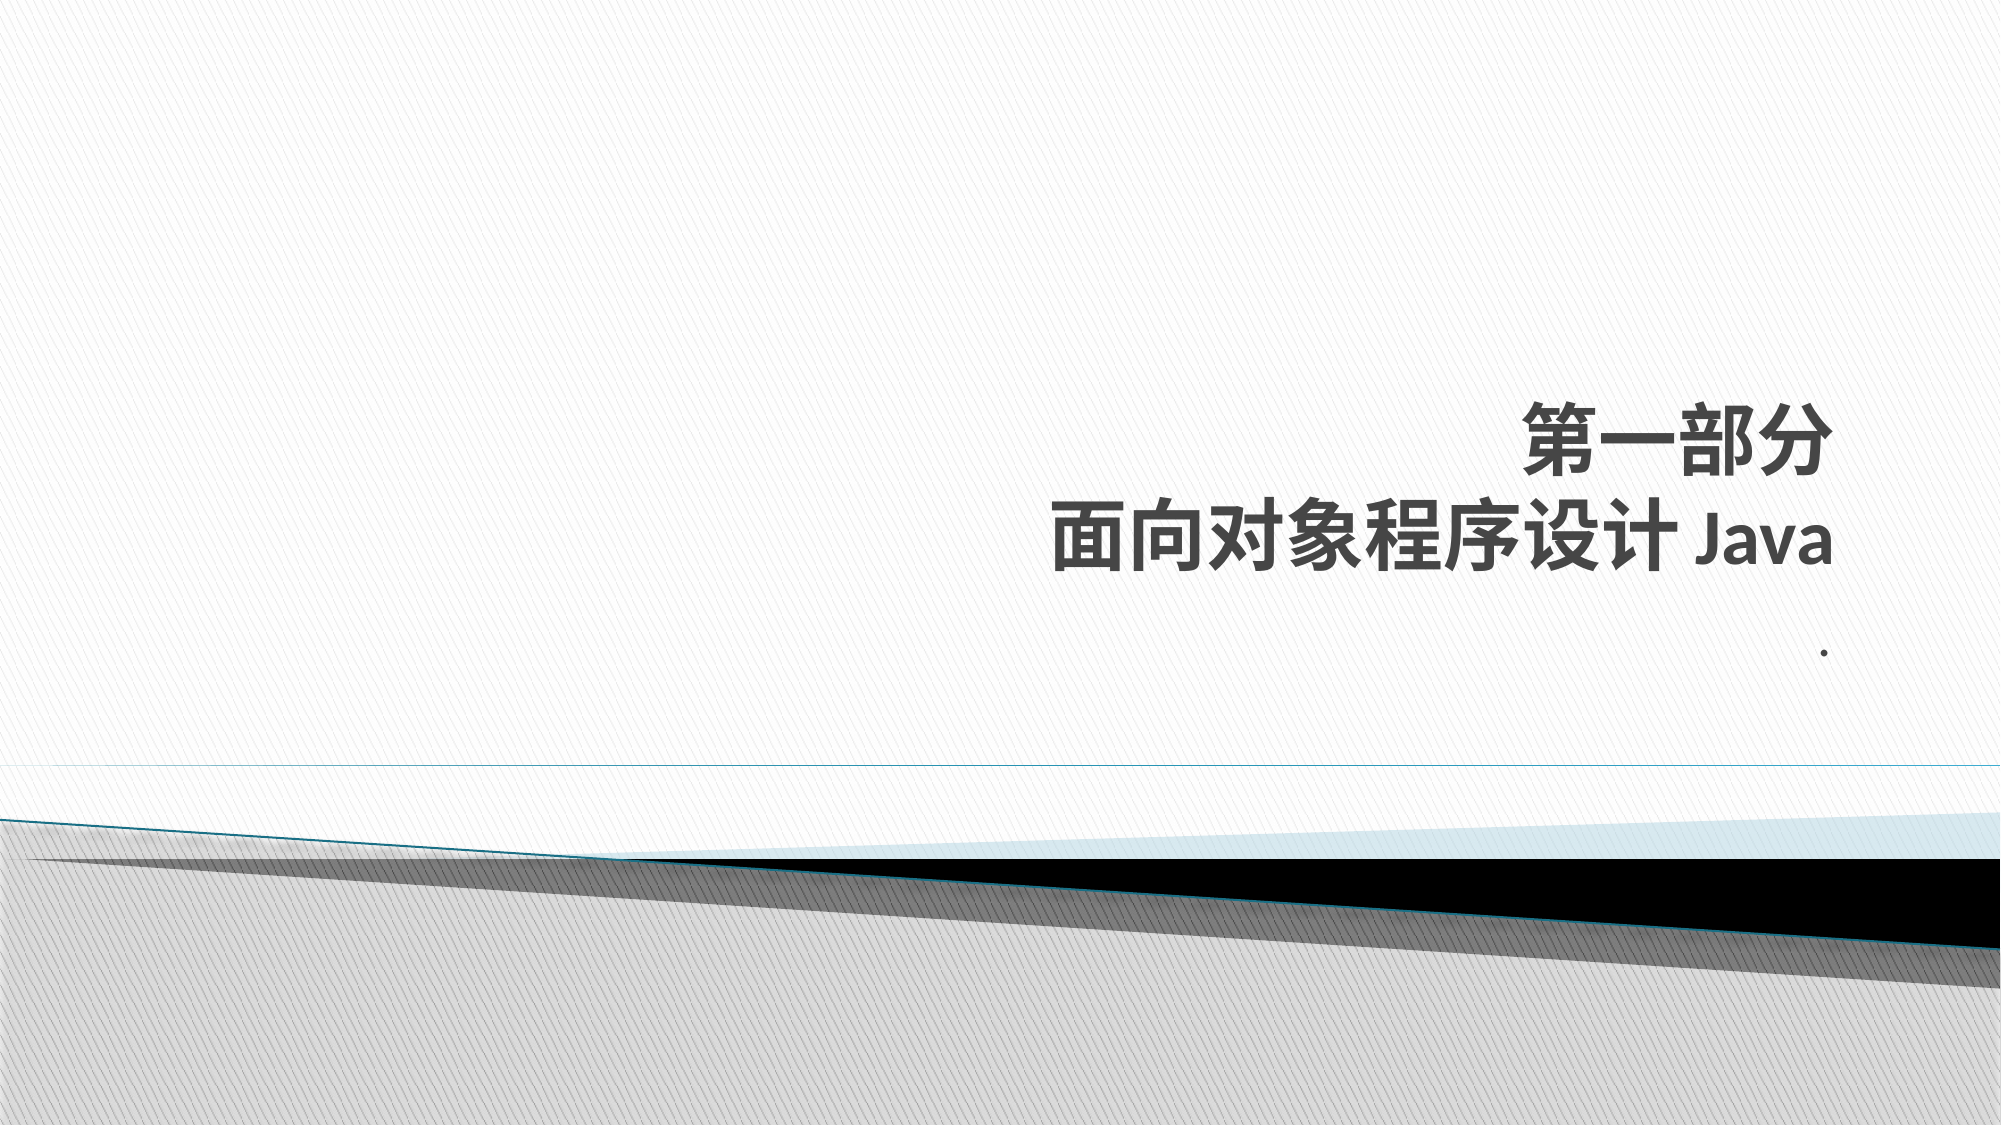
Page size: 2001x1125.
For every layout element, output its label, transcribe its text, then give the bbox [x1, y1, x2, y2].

picture [7, 859, 2000, 989]
subtitle . [150, 592, 1850, 790]
title 第一部分 面向对象程序设计Java [150, 287, 1850, 588]
